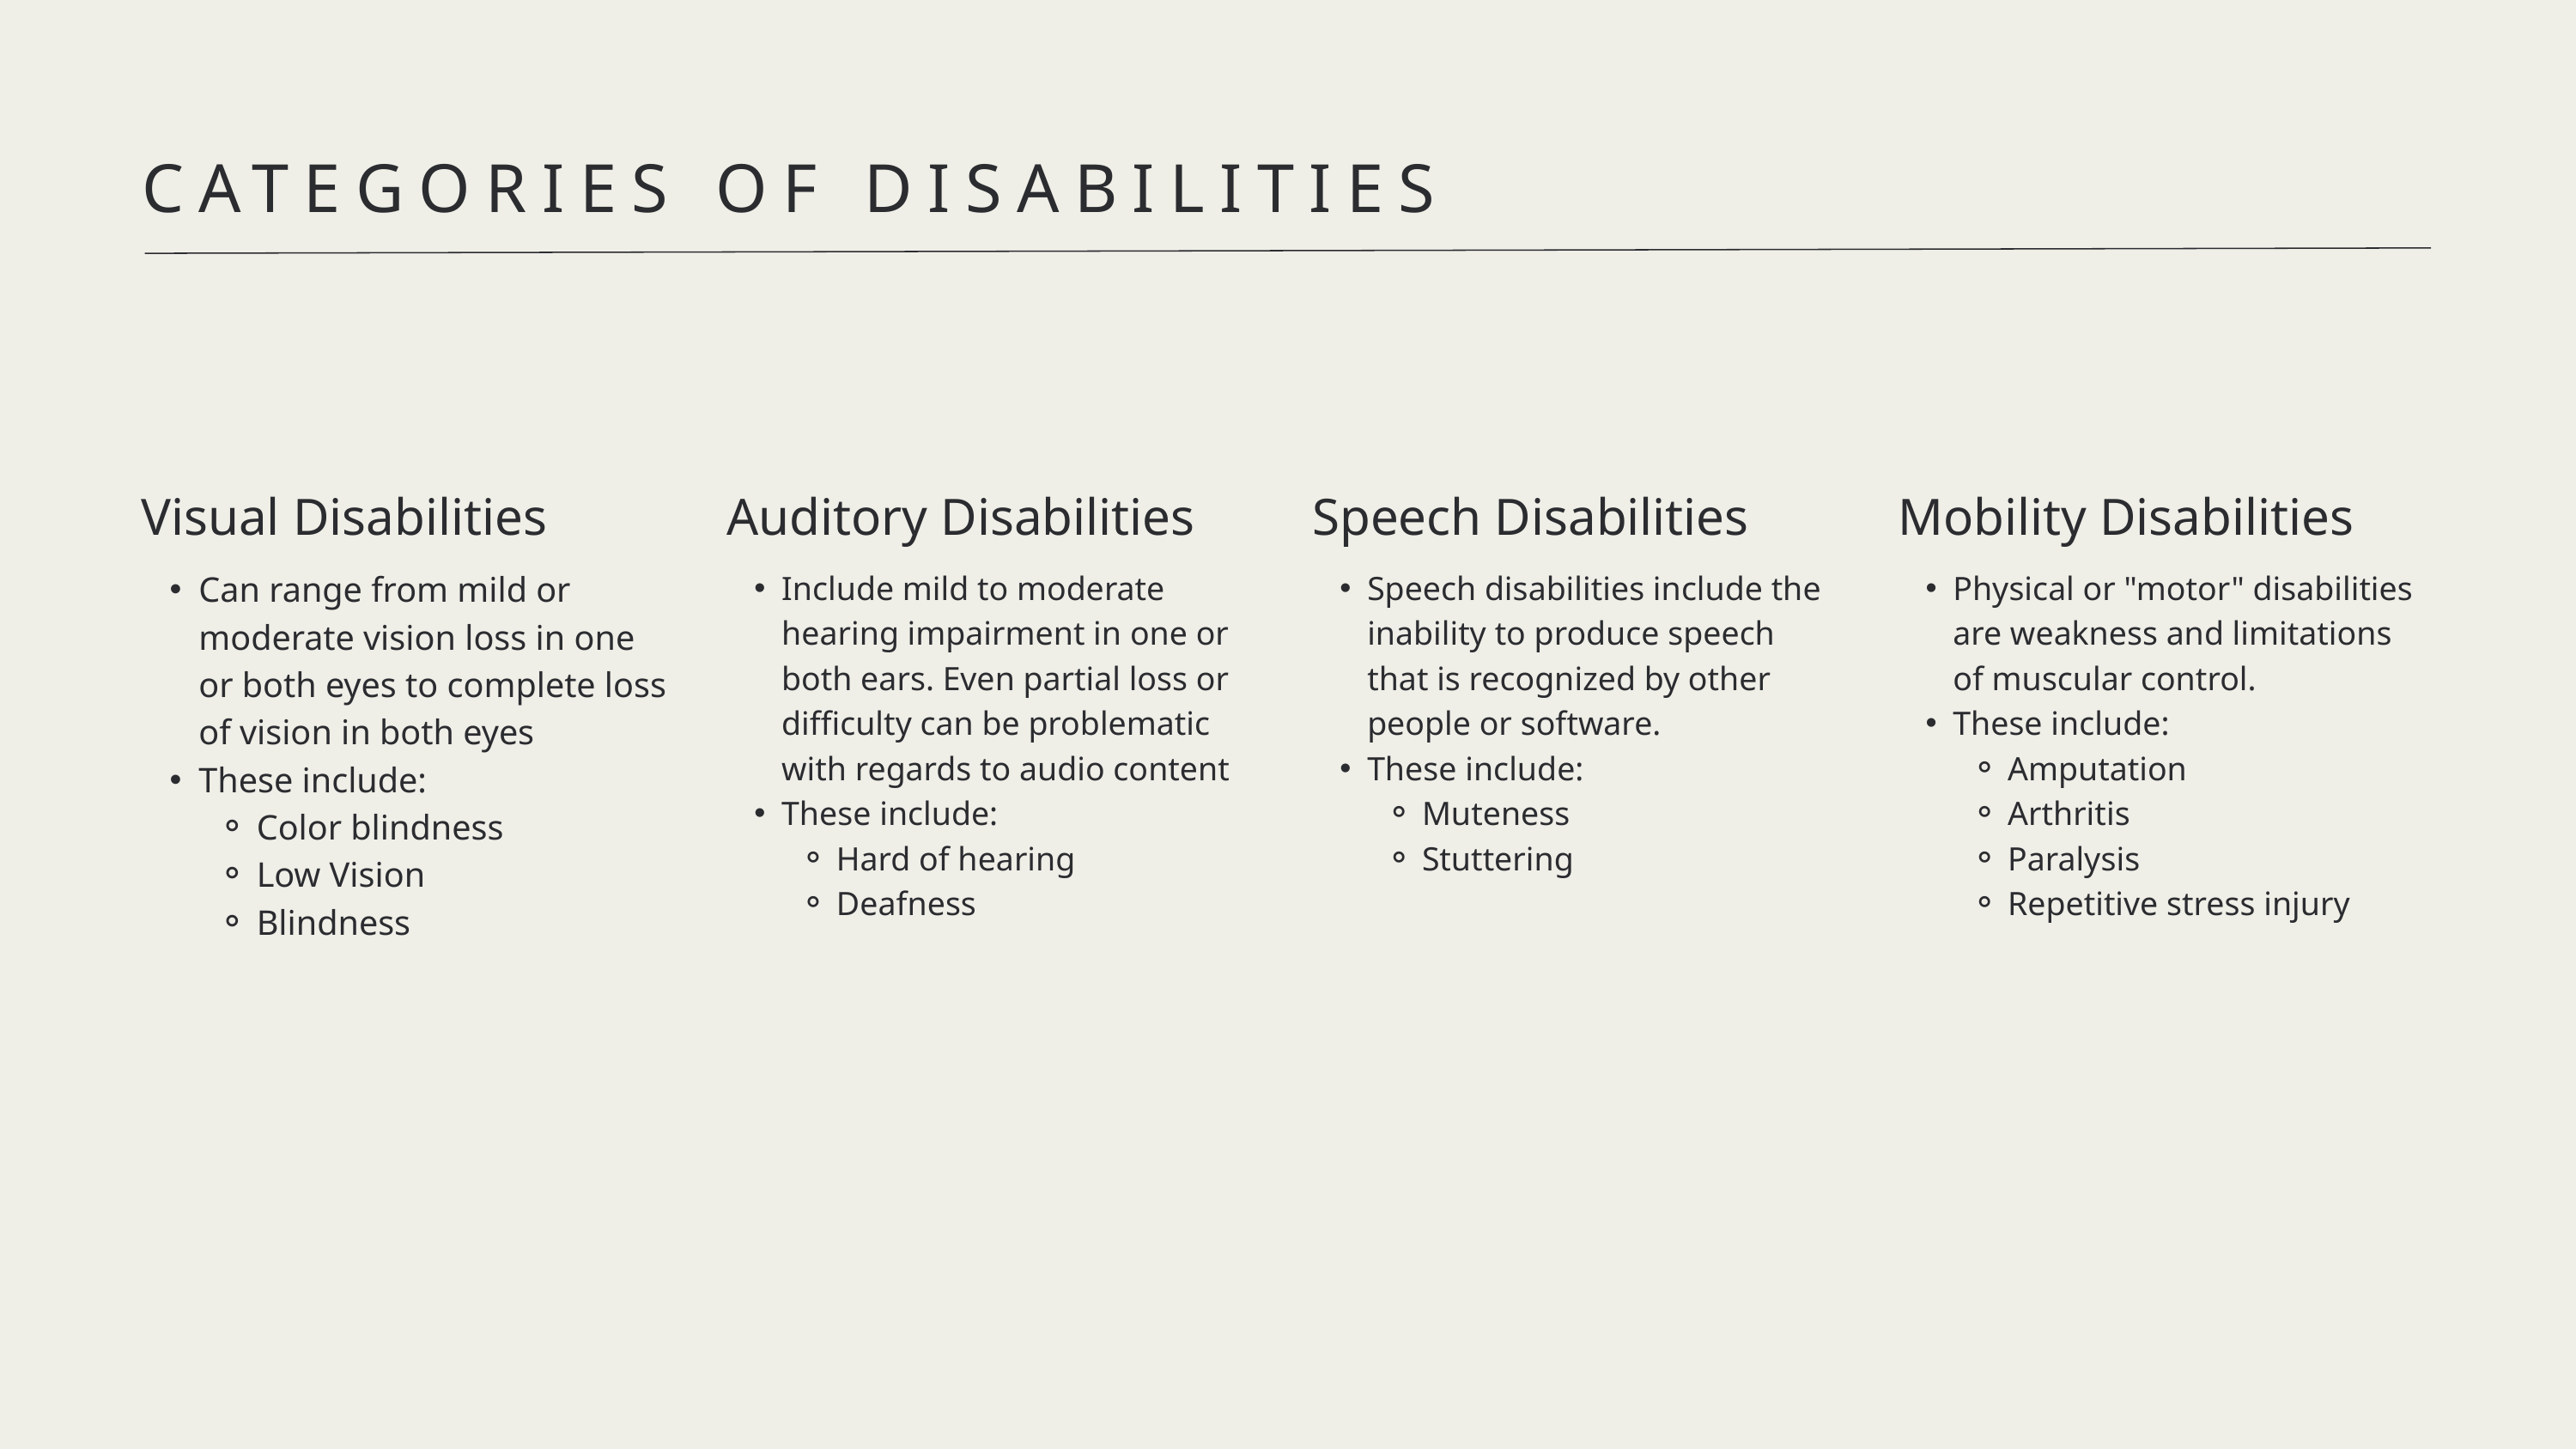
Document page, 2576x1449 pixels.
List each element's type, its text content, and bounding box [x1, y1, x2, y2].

text_box Auditory Disabilities [726, 475, 1259, 546]
text_box Can range from mild or moderate vision loss in one or both eyes to complete loss of vision in both eyes These include: Color blindness Low Vision Blindness [141, 561, 673, 943]
text_box Physical or "motor" disabilities are weakness and limitations of muscular control. These include: Amputation Arthritis Paralysis Repetitive stress injury [1898, 561, 2429, 923]
text_box Visual Disabilities [141, 475, 673, 546]
text_box CATEGORIES OF DISABILITIES [142, 132, 2428, 226]
text_box Speech Disabilities [1312, 475, 1844, 546]
text_box Speech disabilities include the inability to produce speech that is recognized by other people or software. These include: Muteness Stuttering [1312, 561, 1844, 877]
text_box Mobility Disabilities [1898, 475, 2429, 546]
text_box Include mild to moderate hearing impairment in one or both ears. Even partial loss or difficulty can be problematic with regards to audio content These include: Hard of hearing Deafness [726, 561, 1259, 923]
